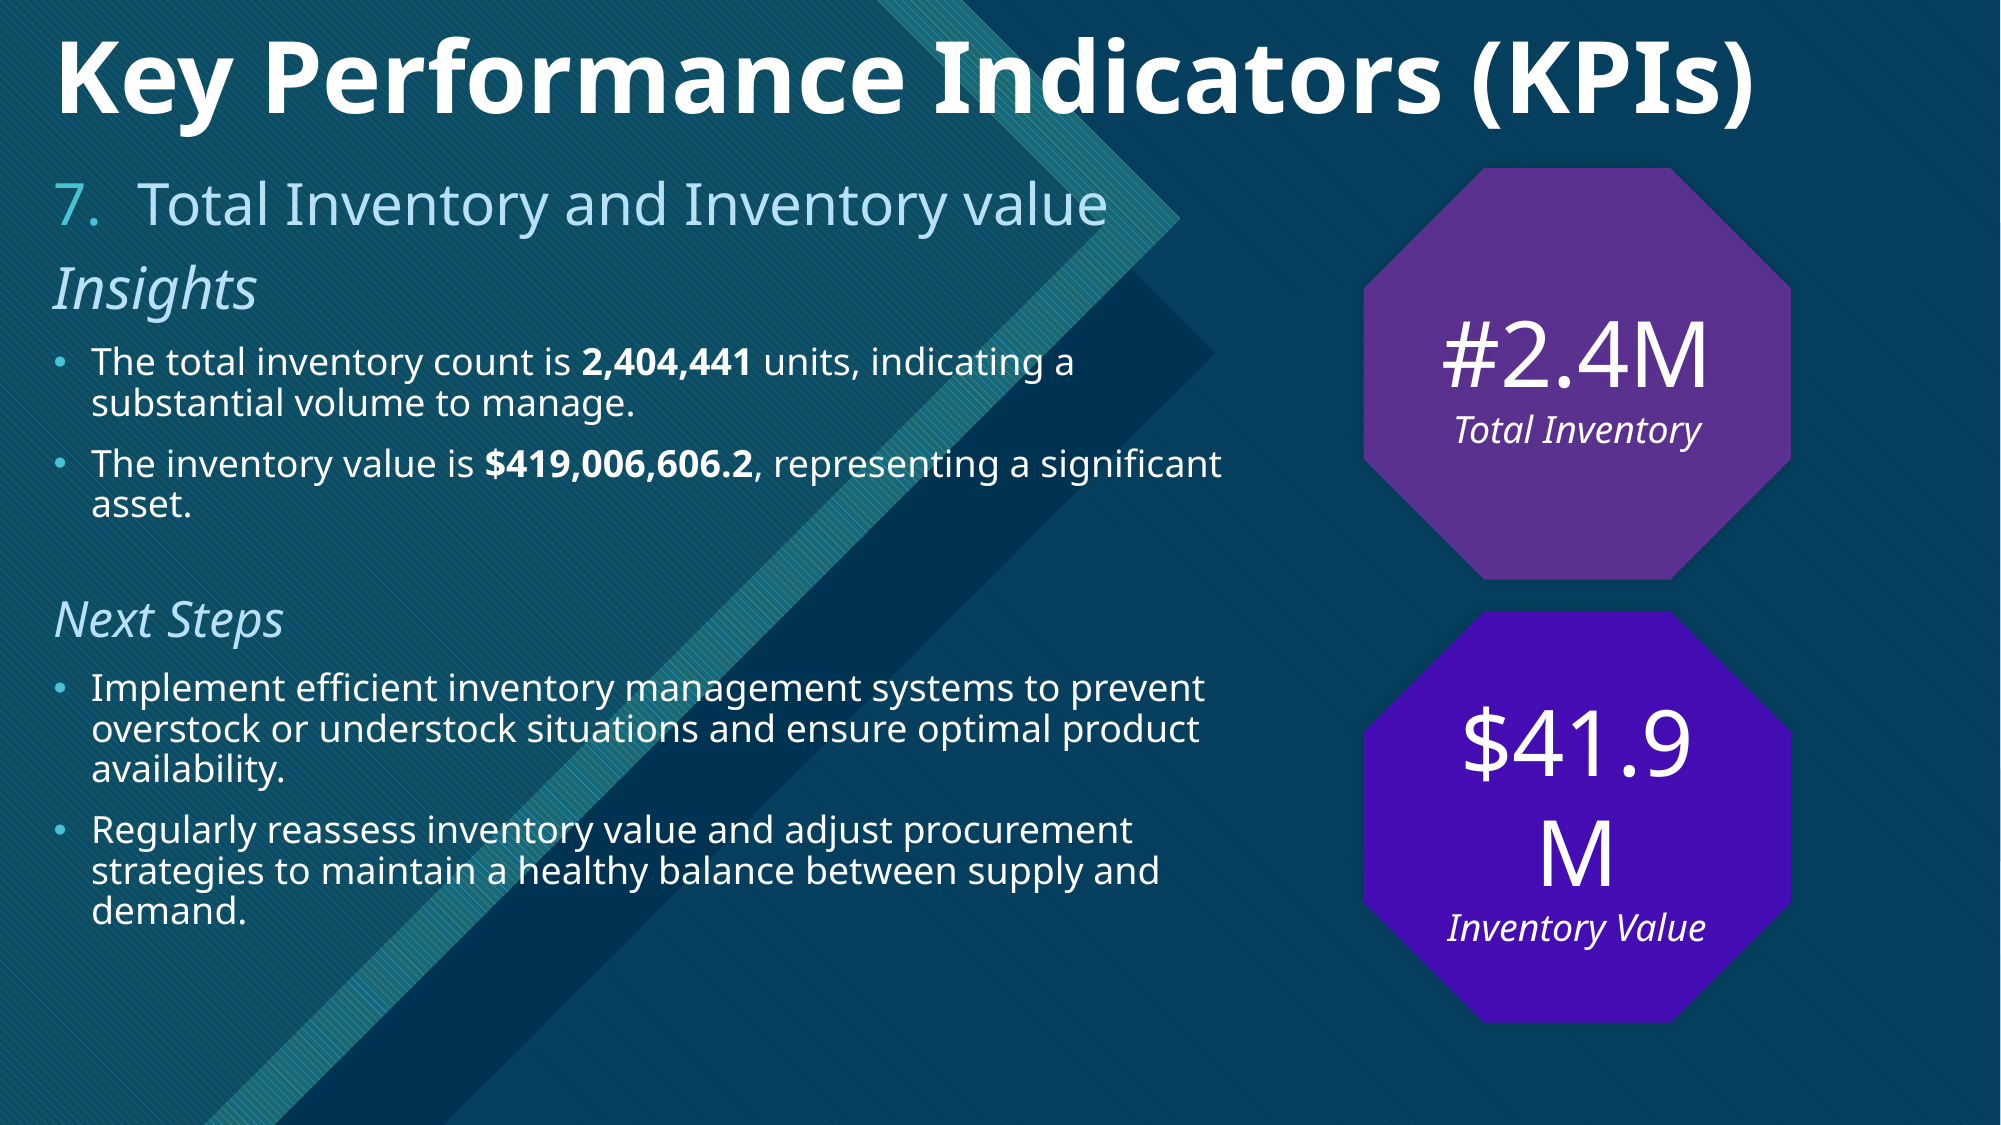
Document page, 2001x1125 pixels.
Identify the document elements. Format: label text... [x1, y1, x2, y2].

title Key Performance Indicators (KPIs) [38, 26, 1953, 137]
text_box $41.9M Inventory Value [1363, 611, 1791, 1023]
text_box #2.4M Total Inventory [1363, 168, 1791, 580]
text_box Total Inventory and Inventory value Insights The total inventory count is 2,404,441 units, indicating a substantial volume to manage. The inventory value is $419,006,606.2, representing a significant asset. Next Steps Implement efficient inventory management systems to prevent overstock or understock situations and ensure optimal product availability. Regularly reassess inventory value and adjust procurement strategies to maintain a healthy balance between supply and demand. [38, 168, 1255, 1078]
